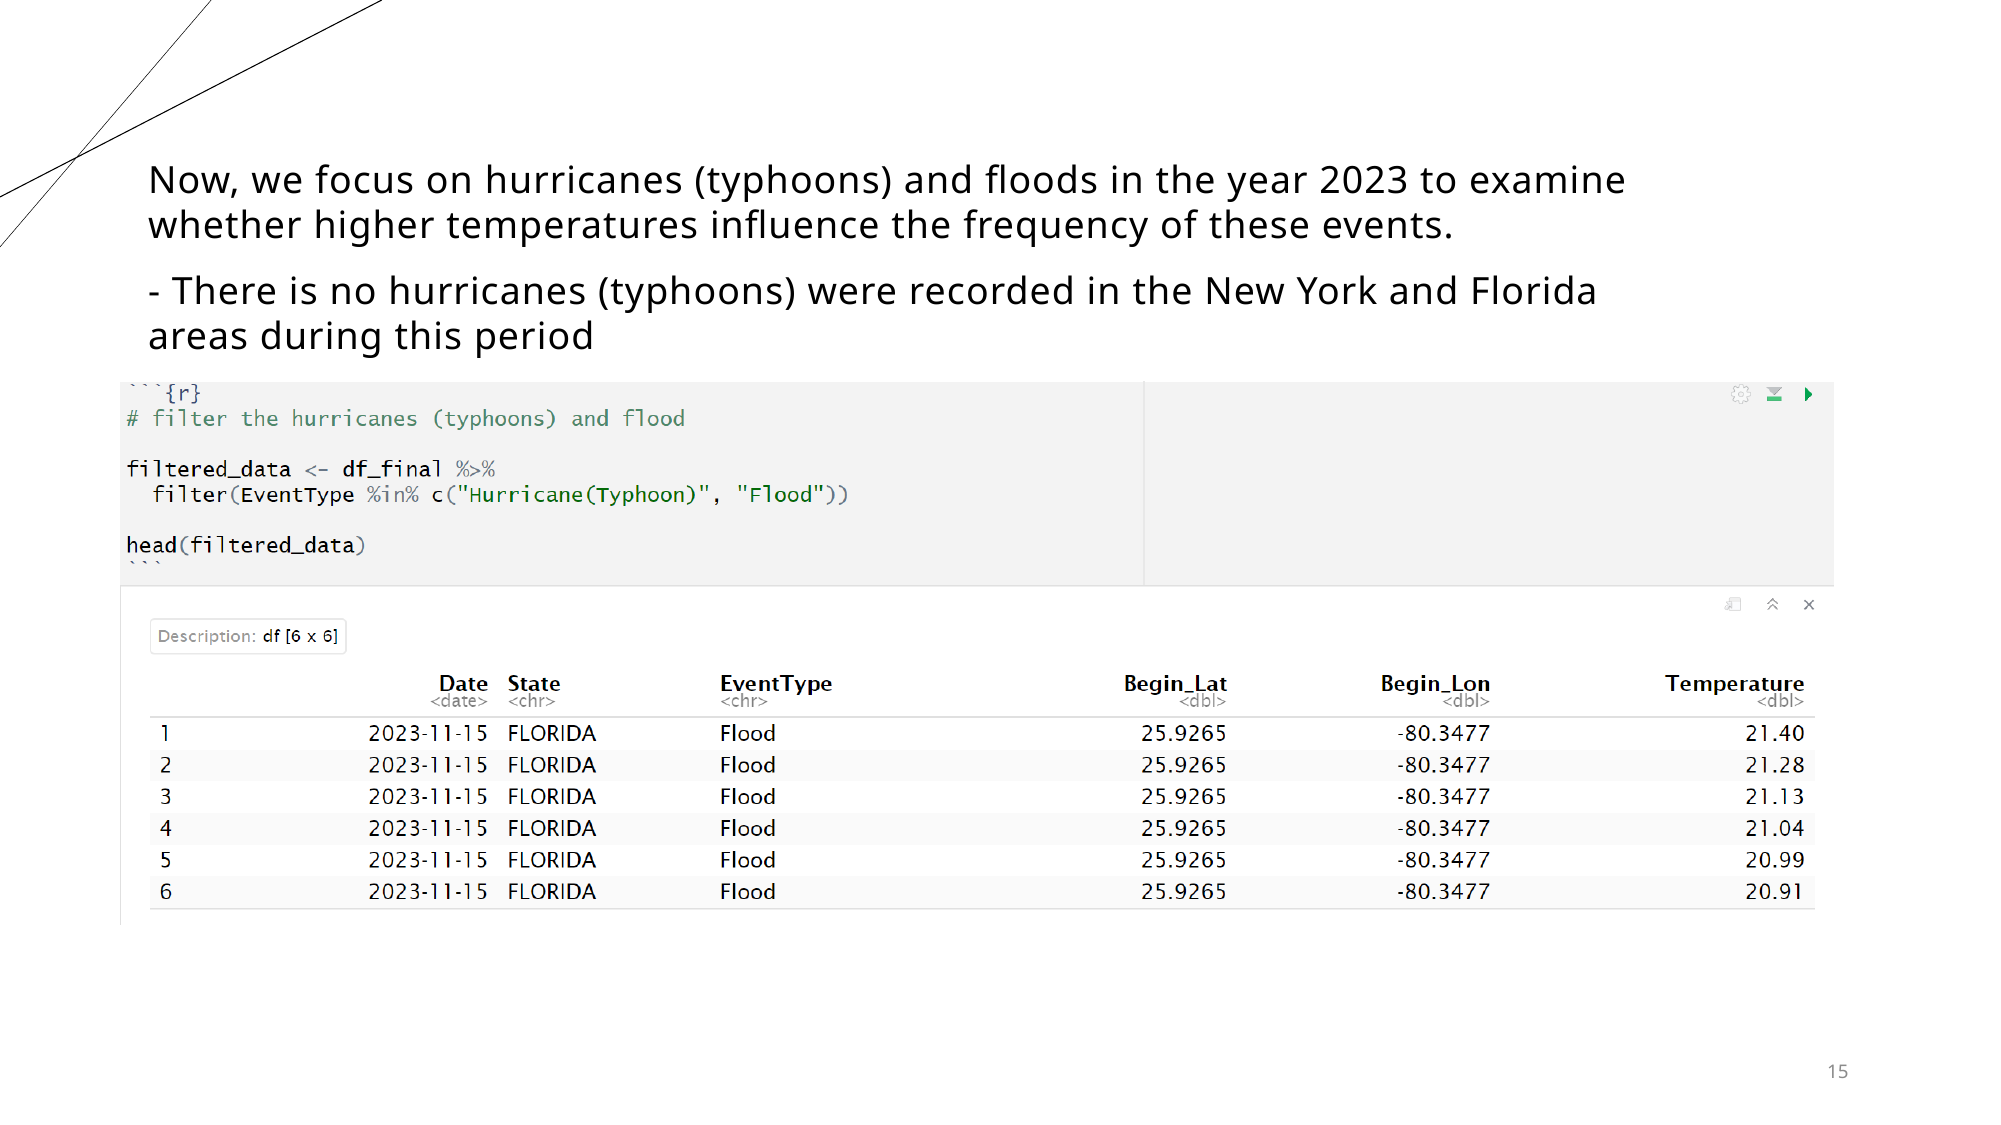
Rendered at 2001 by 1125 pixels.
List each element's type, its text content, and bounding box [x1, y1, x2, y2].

slide_number 15 [1701, 1042, 1864, 1103]
list Now, we focus on hurricanes (typhoons) and floods in the year 2023 to examine whether higher temperatures influence the frequency of these events. - There is no hurricanes (typhoons) were recorded in the New York and Florida areas during this period [133, 156, 1702, 370]
picture [120, 381, 1834, 925]
